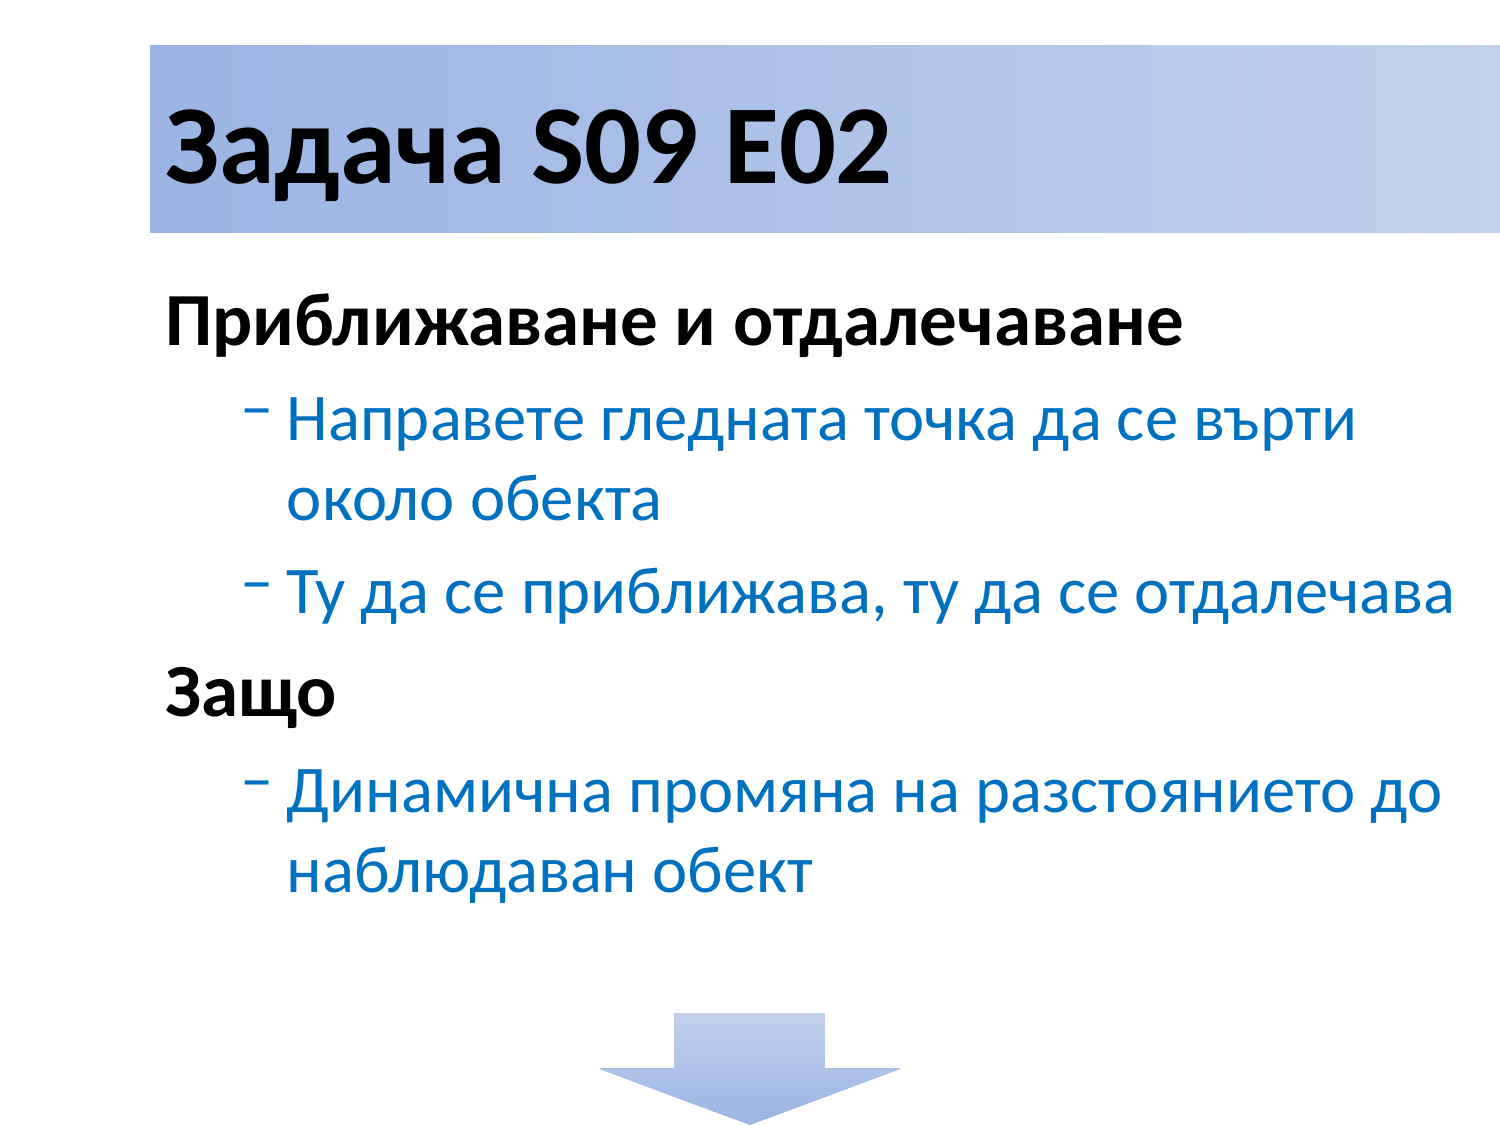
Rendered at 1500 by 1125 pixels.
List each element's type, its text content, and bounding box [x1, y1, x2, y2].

list Приближаване и отдалечаване Направете гледната точка да се върти около обекта Ту да се приближава, ту да се отдалечава Защо Динамична промяна на разстоянието до наблюдаван обект [150, 262, 1500, 1100]
title Задача S09 E02 [150, 45, 1500, 233]
text_box [597, 1010, 903, 1125]
